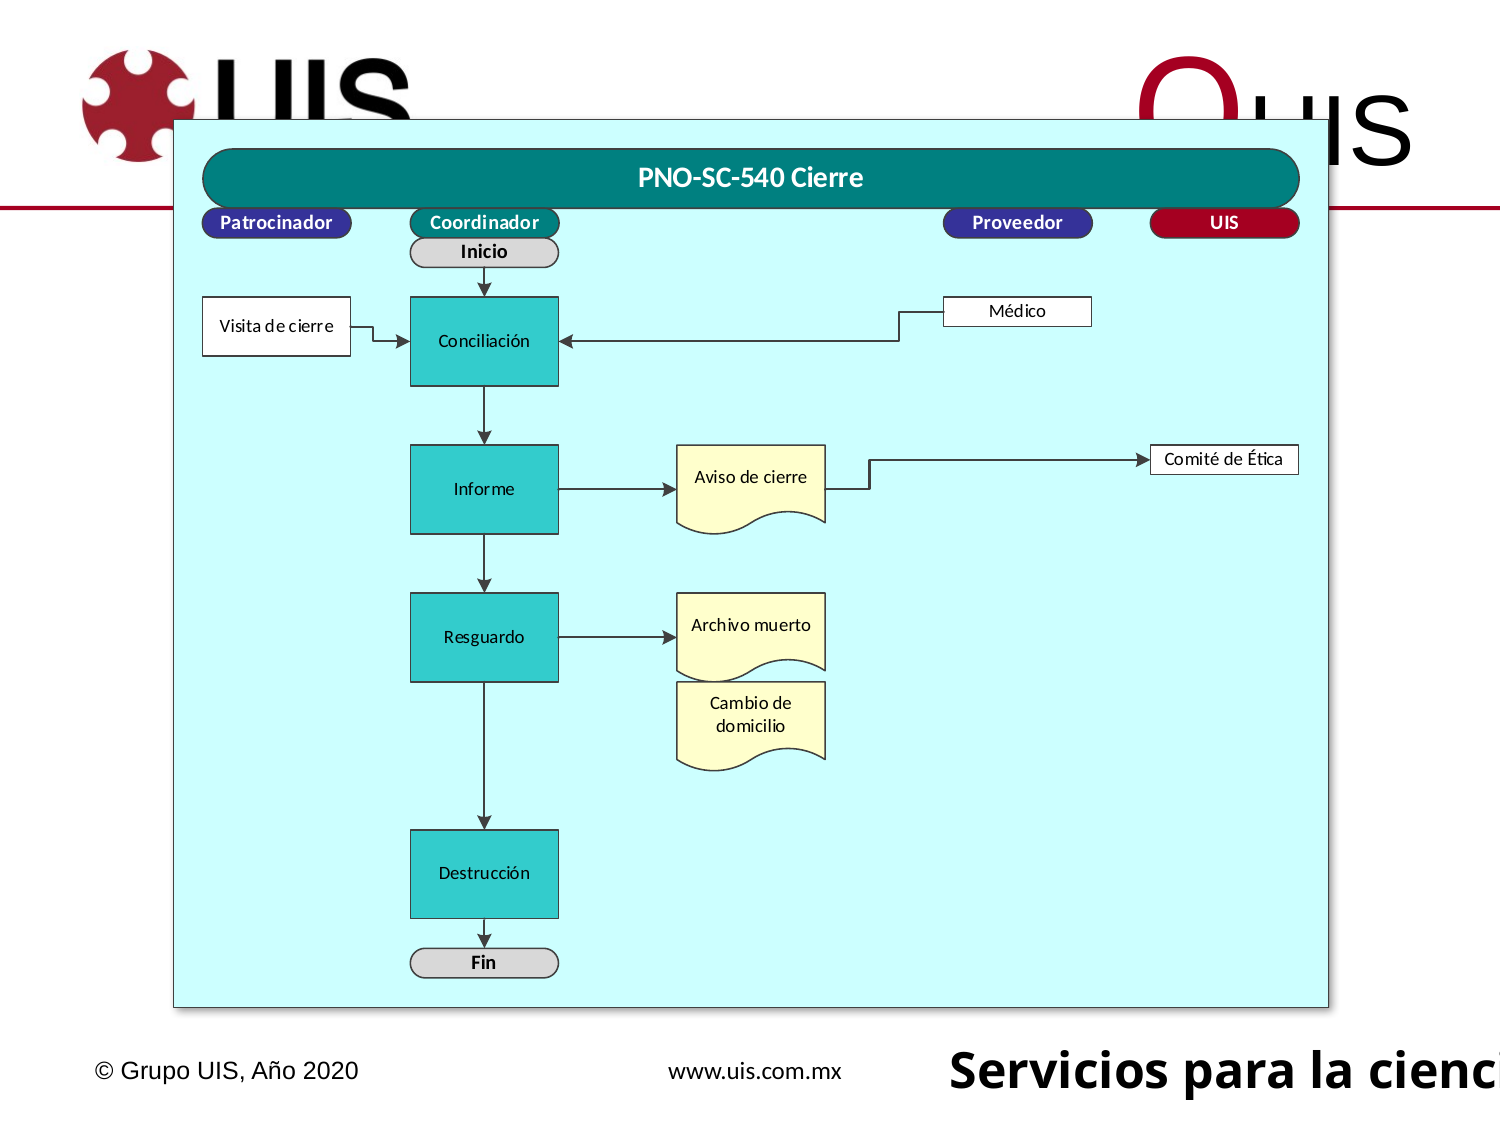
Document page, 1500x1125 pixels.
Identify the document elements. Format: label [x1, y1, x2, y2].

picture [79, 46, 1330, 1009]
